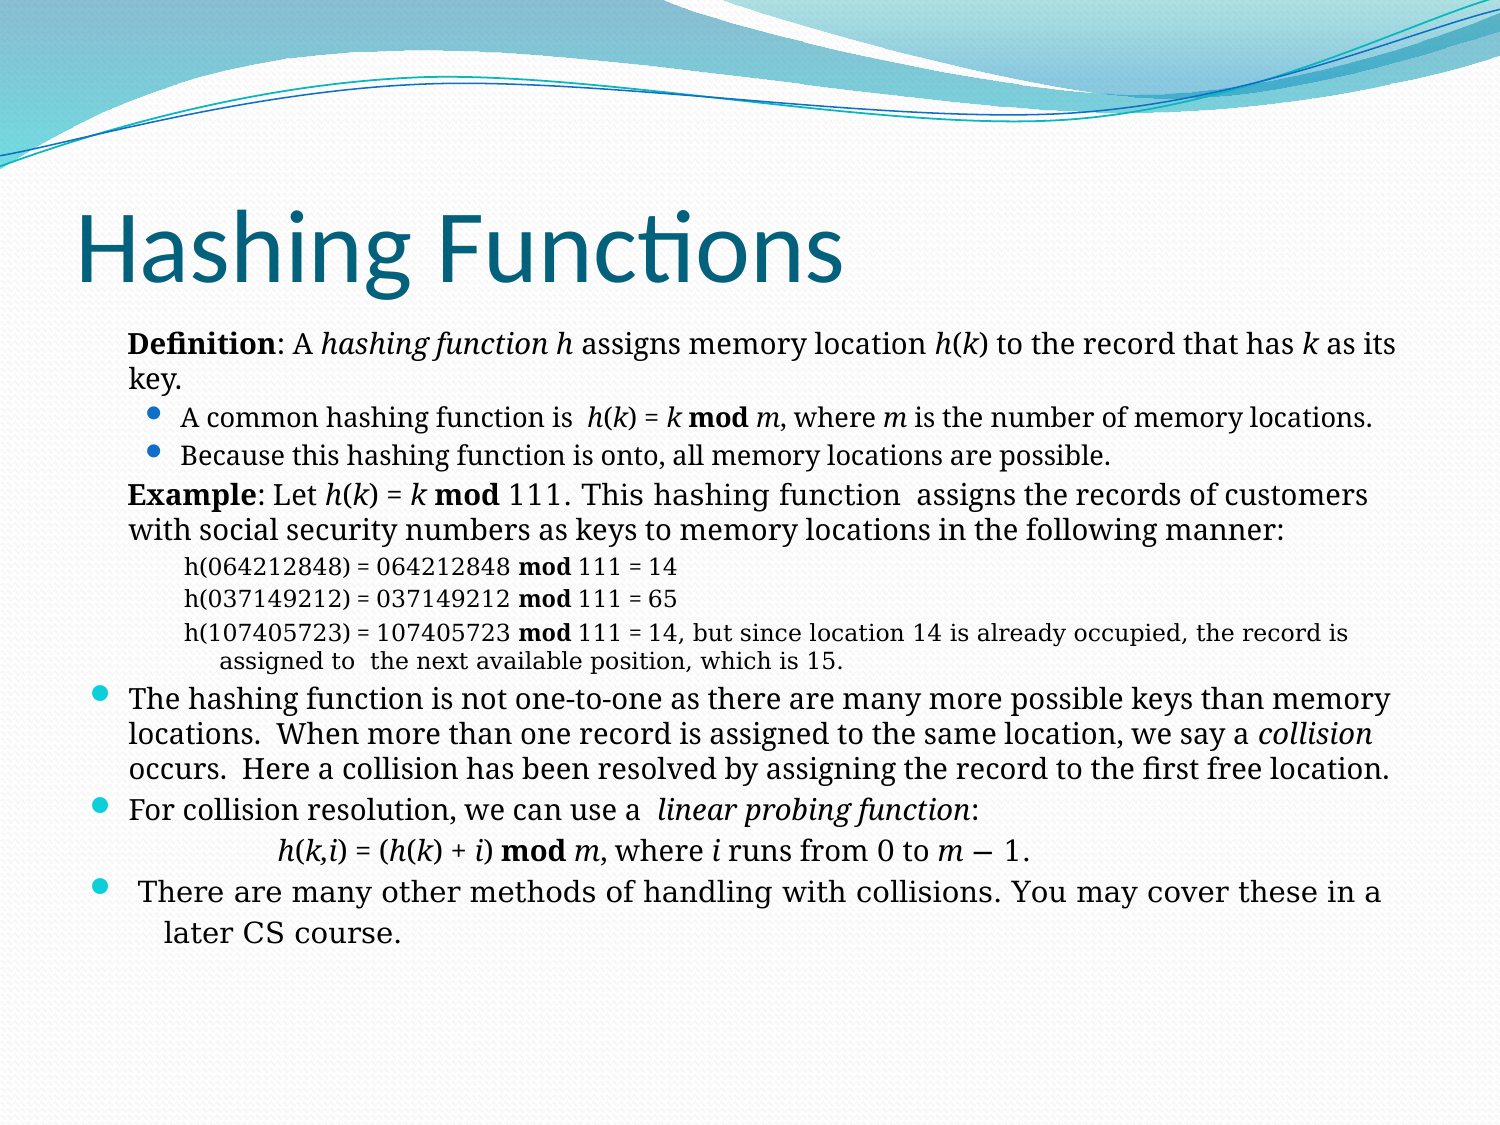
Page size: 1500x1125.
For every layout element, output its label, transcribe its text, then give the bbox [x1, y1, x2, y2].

list Definition: A hashing function h assigns memory location h(k) to the record that has k as its key. A common hashing function is h(k) = k mod m, where m is the number of memory locations. Because this hashing function is onto, all memory locations are possible. Example: Let h(k) = k mod 111. This hashing function assigns the records of customers with social security numbers as keys to memory locations in the following manner: h(064212848) = 064212848 mod 111 = 14 h(037149212) = 037149212 mod 111 = 65 h(107405723) = 107405723 mod 111 = 14, but since location 14 is already occupied, the record is assigned to the next available position, which is 15. The hashing function is not one-to-one as there are many more possible keys than memory locations. When more than one record is assigned to the same location, we say a collision occurs. Here a collision has been resolved by assigning the record to the first free location. For collision resolution, we can use a linear probing function: h(k,i) = (h(k) + i) mod m, where i runs from 0 to m − 1. There are many other methods of handling with collisions. You may cover these in a later CS course. [75, 317, 1425, 1038]
title Hashing Functions [75, 115, 1425, 303]
